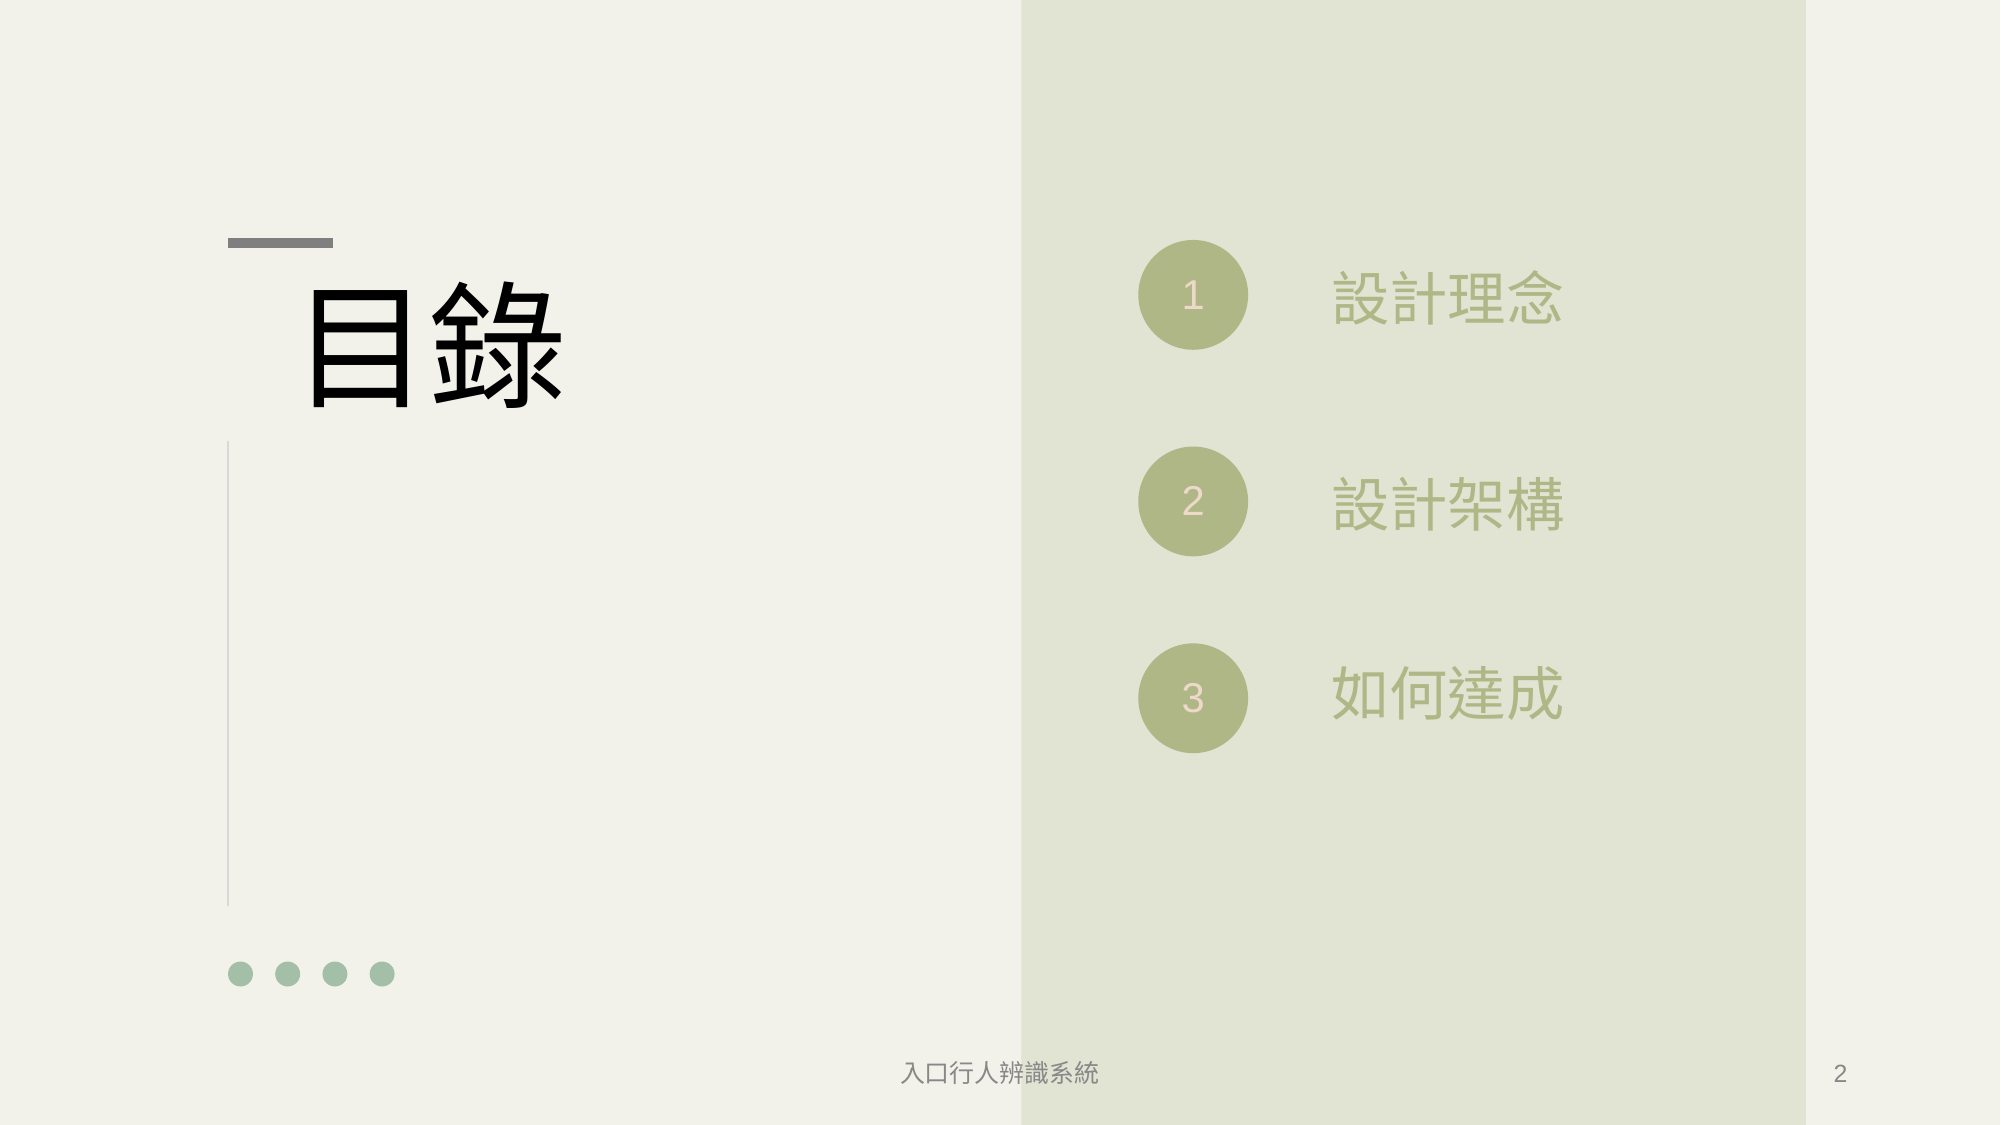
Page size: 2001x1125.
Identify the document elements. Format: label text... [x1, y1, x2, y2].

text_box 目錄 [227, 265, 632, 460]
text_box [1021, 0, 1806, 1125]
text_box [1138, 239, 1677, 363]
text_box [1138, 446, 1645, 557]
slide_number ‹#› [1412, 1042, 1863, 1103]
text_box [227, 961, 395, 987]
footer 入口行人辨識系統 [662, 1042, 1338, 1103]
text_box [1138, 642, 1645, 754]
